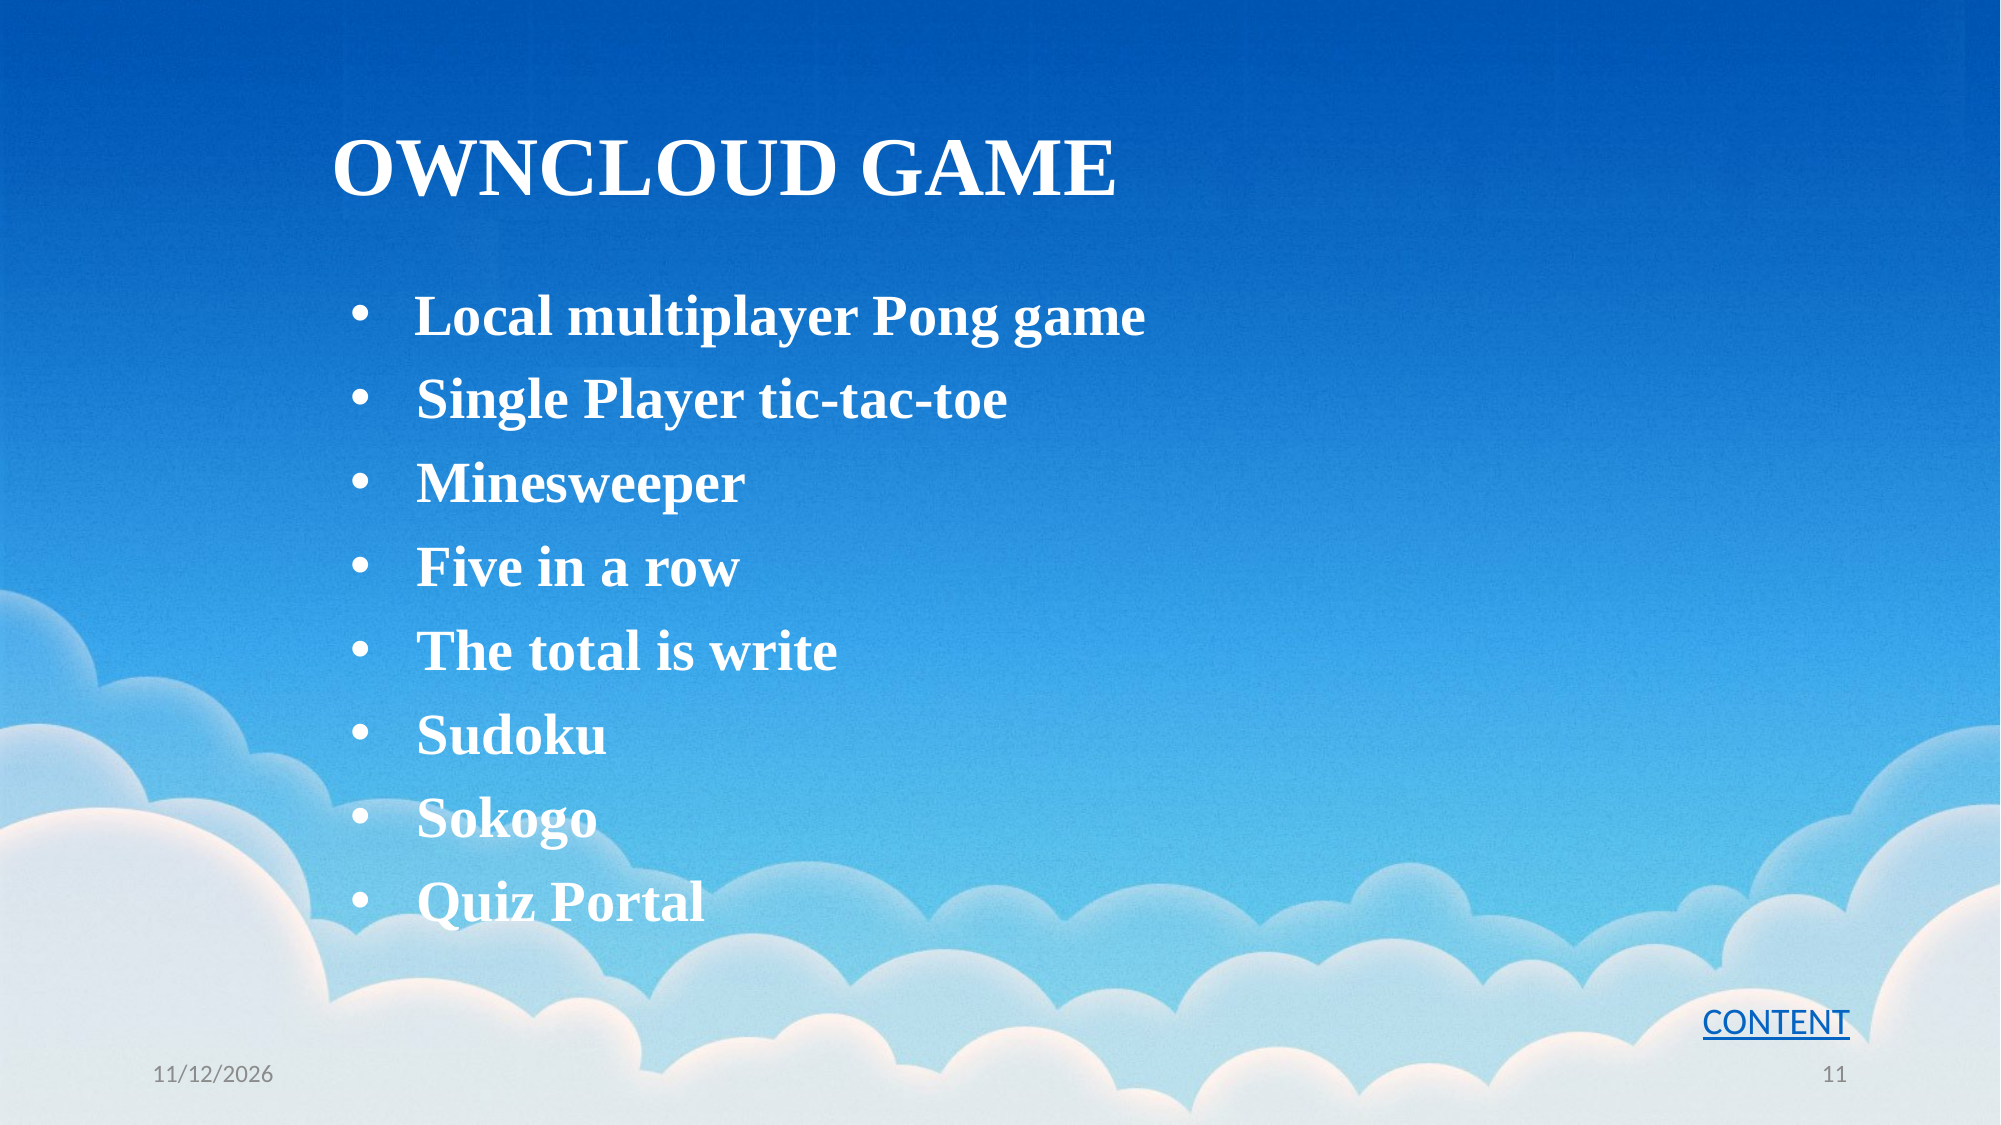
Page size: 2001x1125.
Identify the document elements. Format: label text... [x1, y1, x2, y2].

slide_number 11 [1412, 1042, 1863, 1103]
title OWNCLOUD GAME [316, 59, 2000, 278]
picture [0, 0, 2001, 1125]
text_box CONTENT [1687, 989, 1940, 1050]
list Local multiplayer Pong game Single Player tic-tac-toe Minesweeper Five in a row The total is write Sudoku Sokogo Quiz Portal [335, 277, 2000, 992]
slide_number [137, 1042, 588, 1103]
